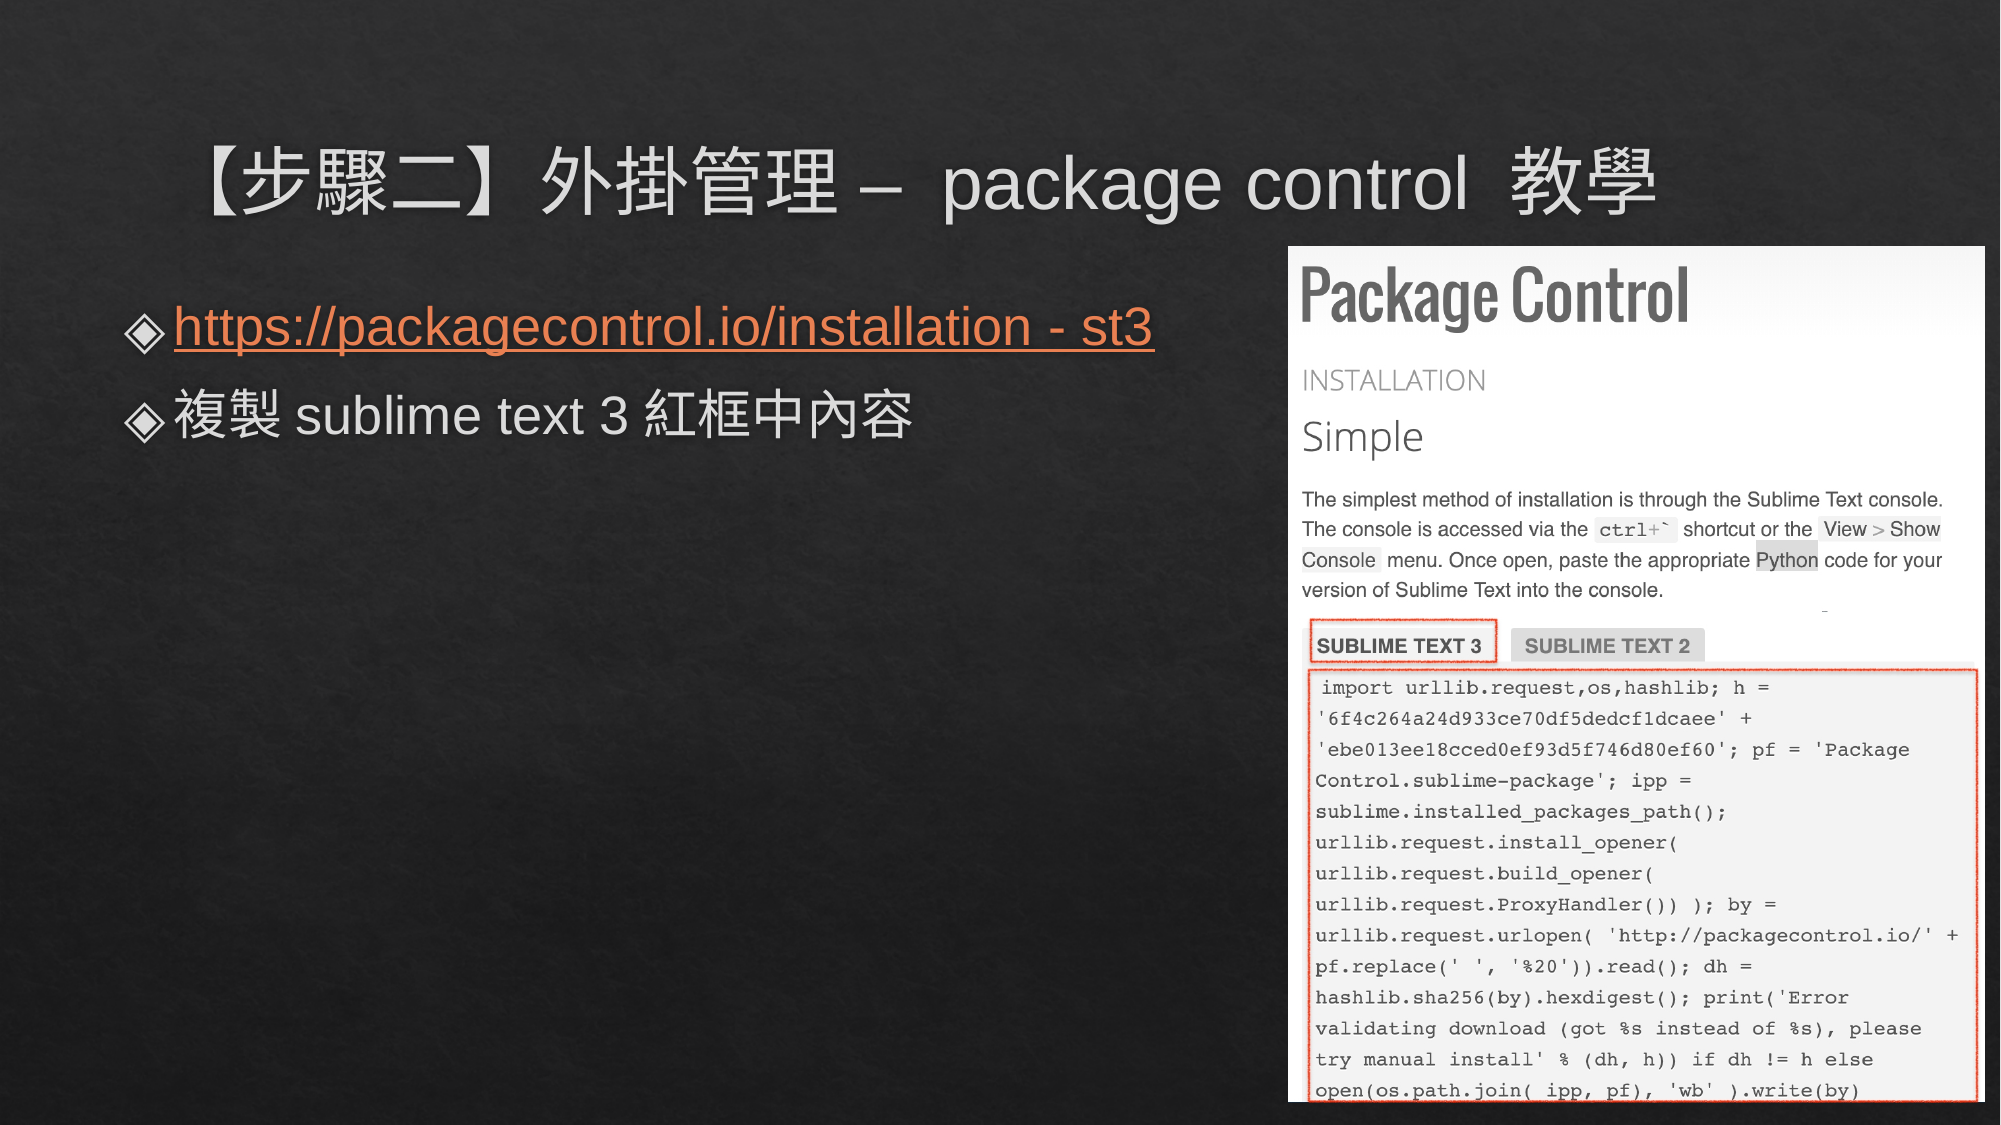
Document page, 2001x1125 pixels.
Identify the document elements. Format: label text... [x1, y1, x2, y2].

picture [0, 0, 2001, 1125]
title 【步驟二】外掛管理 – package control 教學 [149, 99, 1849, 260]
list https://packagecontrol.io/installation - st3 複製sublime text 3紅框中內容 [102, 284, 1283, 950]
